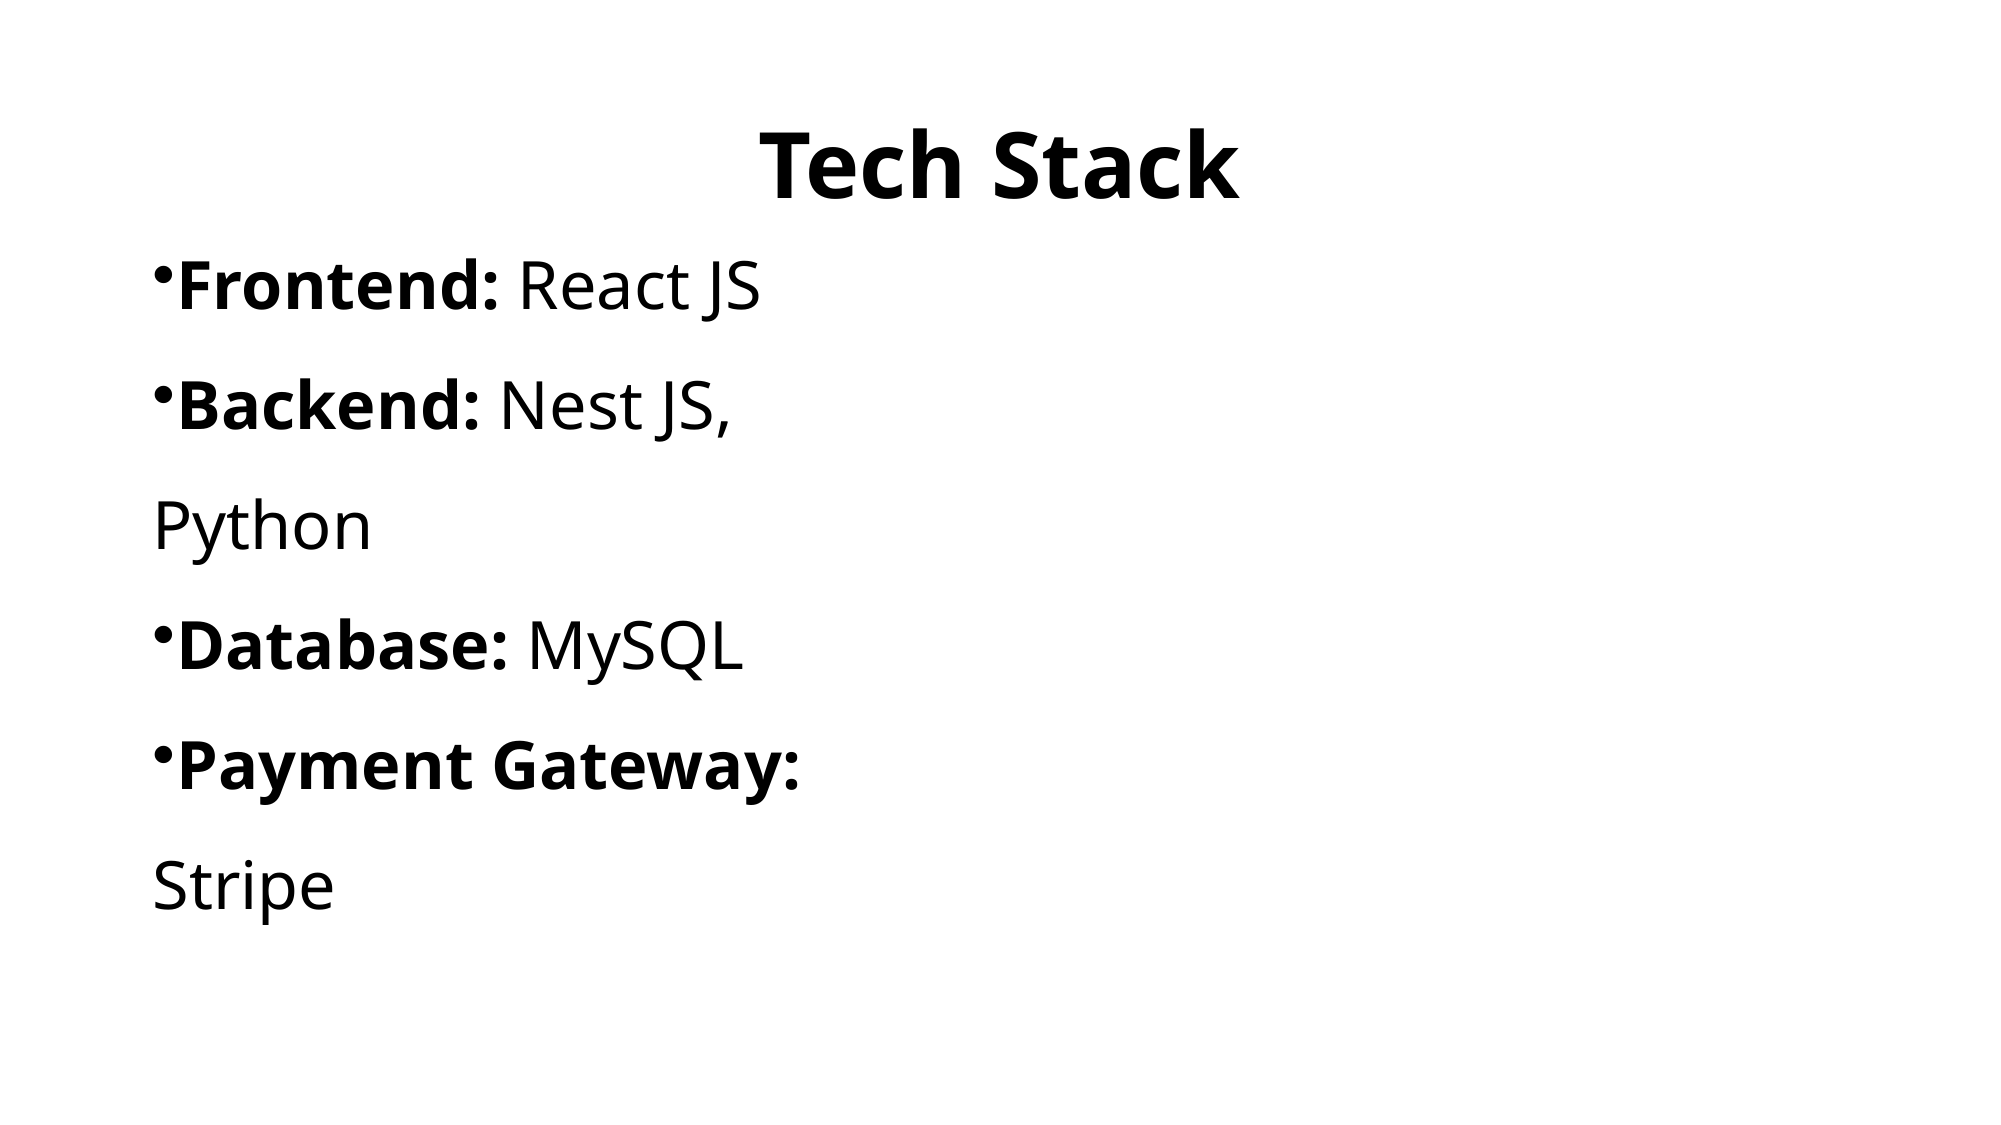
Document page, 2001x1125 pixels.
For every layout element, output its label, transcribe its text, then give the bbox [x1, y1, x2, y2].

title Tech Stack [137, 59, 1863, 278]
list Frontend: React JS Backend: Nest JS, Python Database: MySQL Payment Gateway: Stripe [137, 195, 894, 930]
